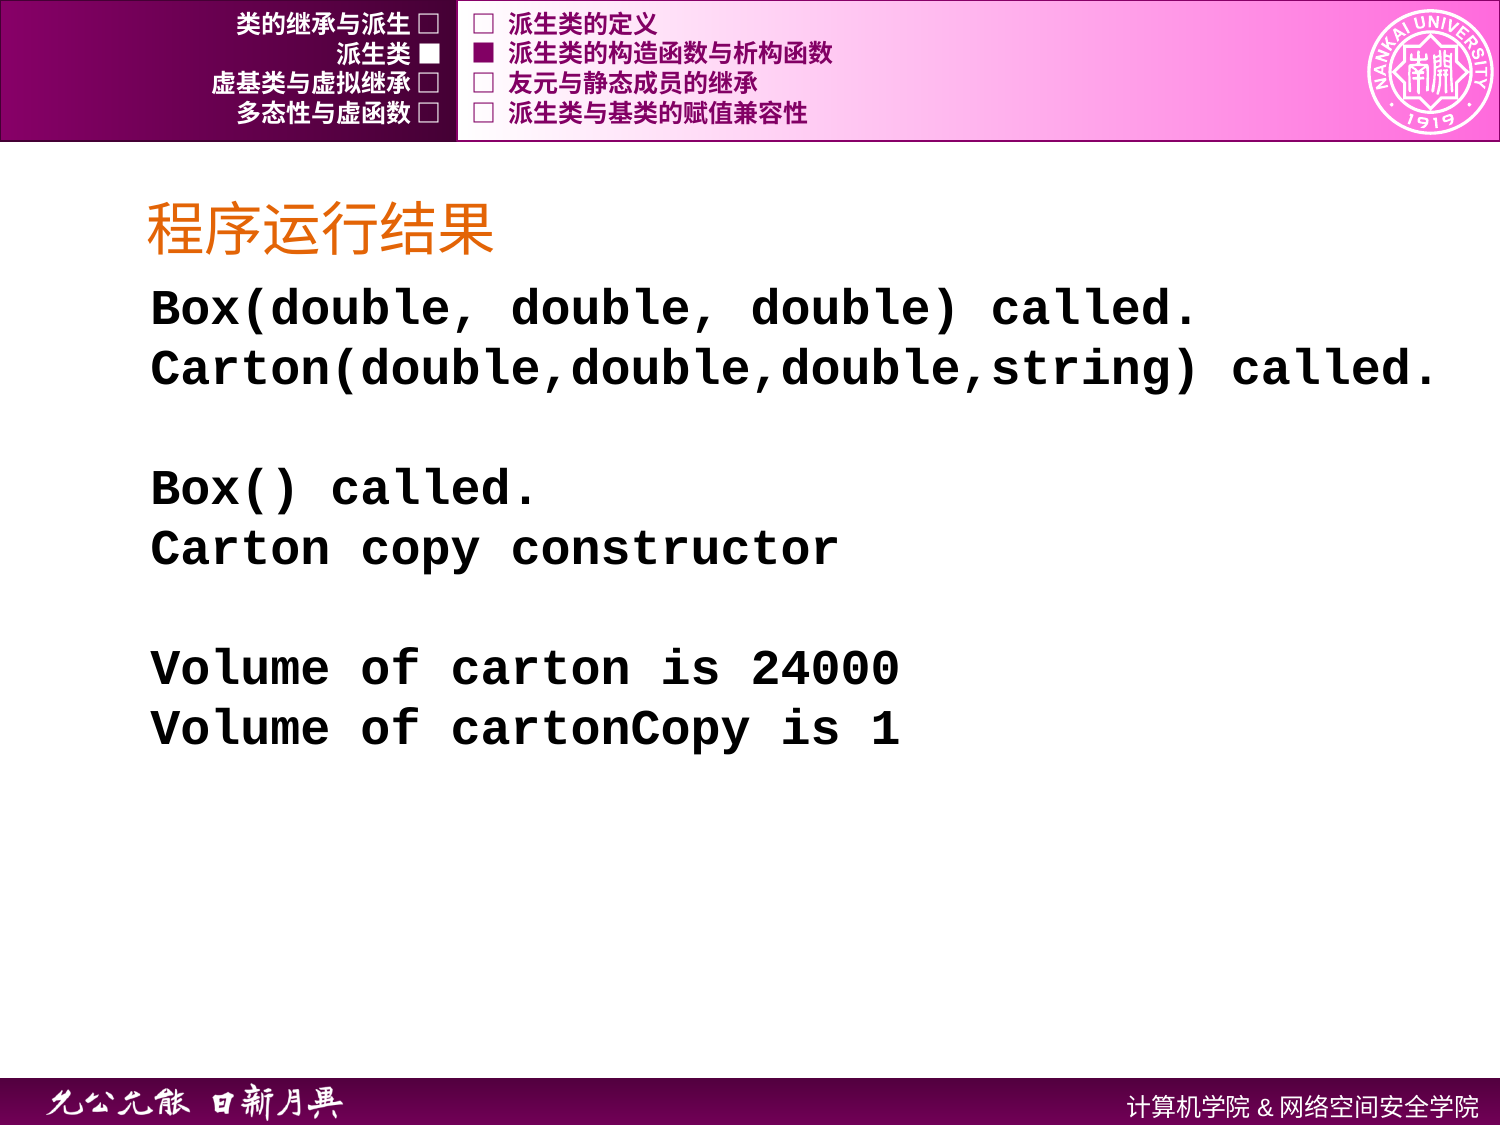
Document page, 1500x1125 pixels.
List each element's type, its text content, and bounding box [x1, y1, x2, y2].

text_box ■ 派生类的构造函数与析构函数 [455, 36, 1361, 66]
text_box 虚基类与虚拟继承 □ [0, 66, 455, 95]
text_box □ 派生类的定义 [455, 7, 1361, 36]
text_box □ 派生类与基类的赋值兼容性 [455, 95, 1361, 129]
picture [35, 1081, 356, 1122]
text_box 派生类 ■ [0, 36, 455, 66]
text_box Box(double, double, double) called. Carton(double,double,double,string) called. Box() called. Carton copy constructor Volume of carton is 24000 Volume of cartonCopy is 1 [135, 267, 1459, 762]
text_box 类的继承与派生 □ [0, 7, 455, 36]
text_box □ 友元与静态成员的继承 [455, 66, 1361, 95]
list 程序运行结果 [74, 184, 1426, 280]
text_box 多态性与虚函数 □ [0, 95, 455, 129]
